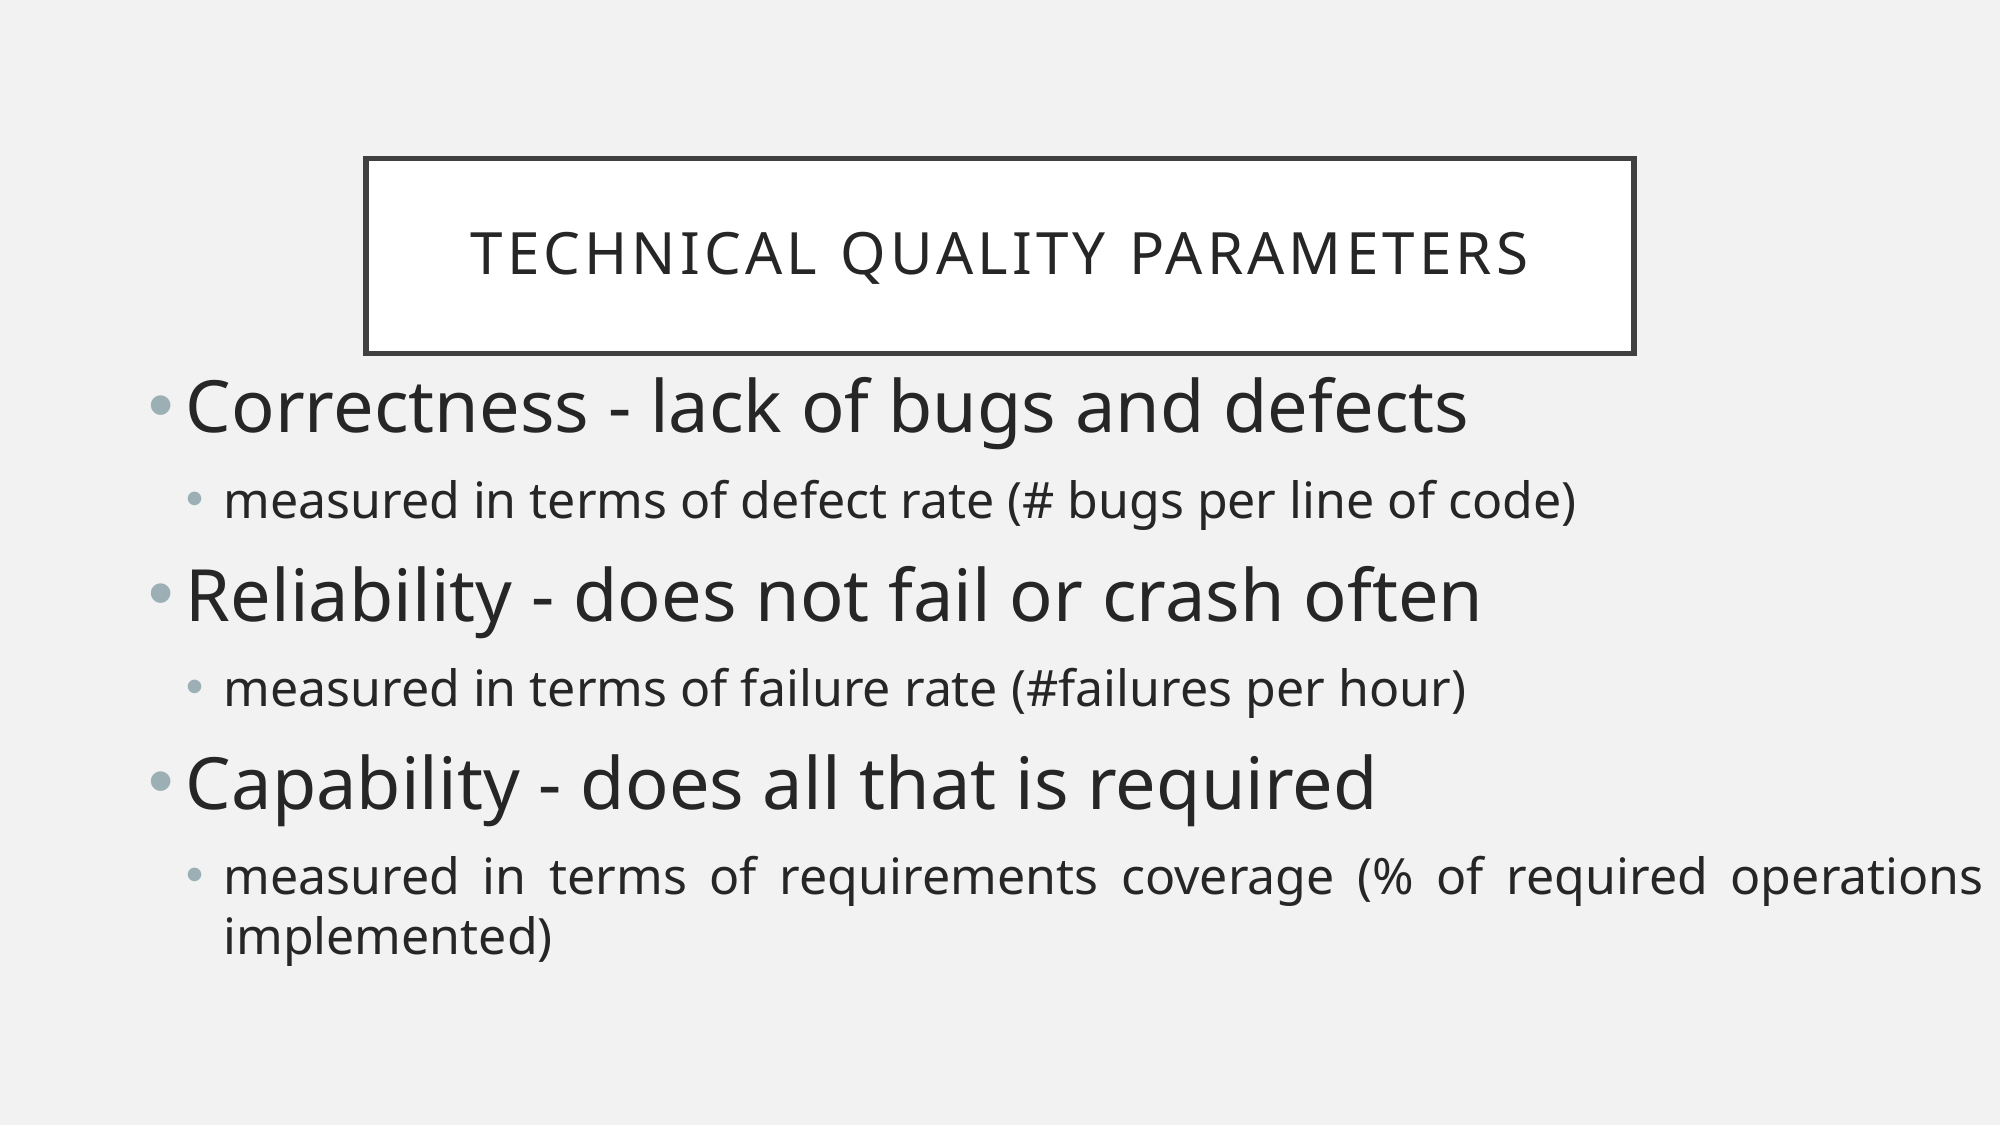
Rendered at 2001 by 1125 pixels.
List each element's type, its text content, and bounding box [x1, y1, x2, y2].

title Technical Quality Parameters [363, 156, 1637, 353]
list Correctness - lack of bugs and defects measured in terms of defect rate (# bugs per line of code) Reliability - does not fail or crash often measured in terms of failure rate (#failures per hour) Capability - does all that is required measured in terms of requirements coverage (% of required operations implemented) [133, 353, 2000, 1113]
